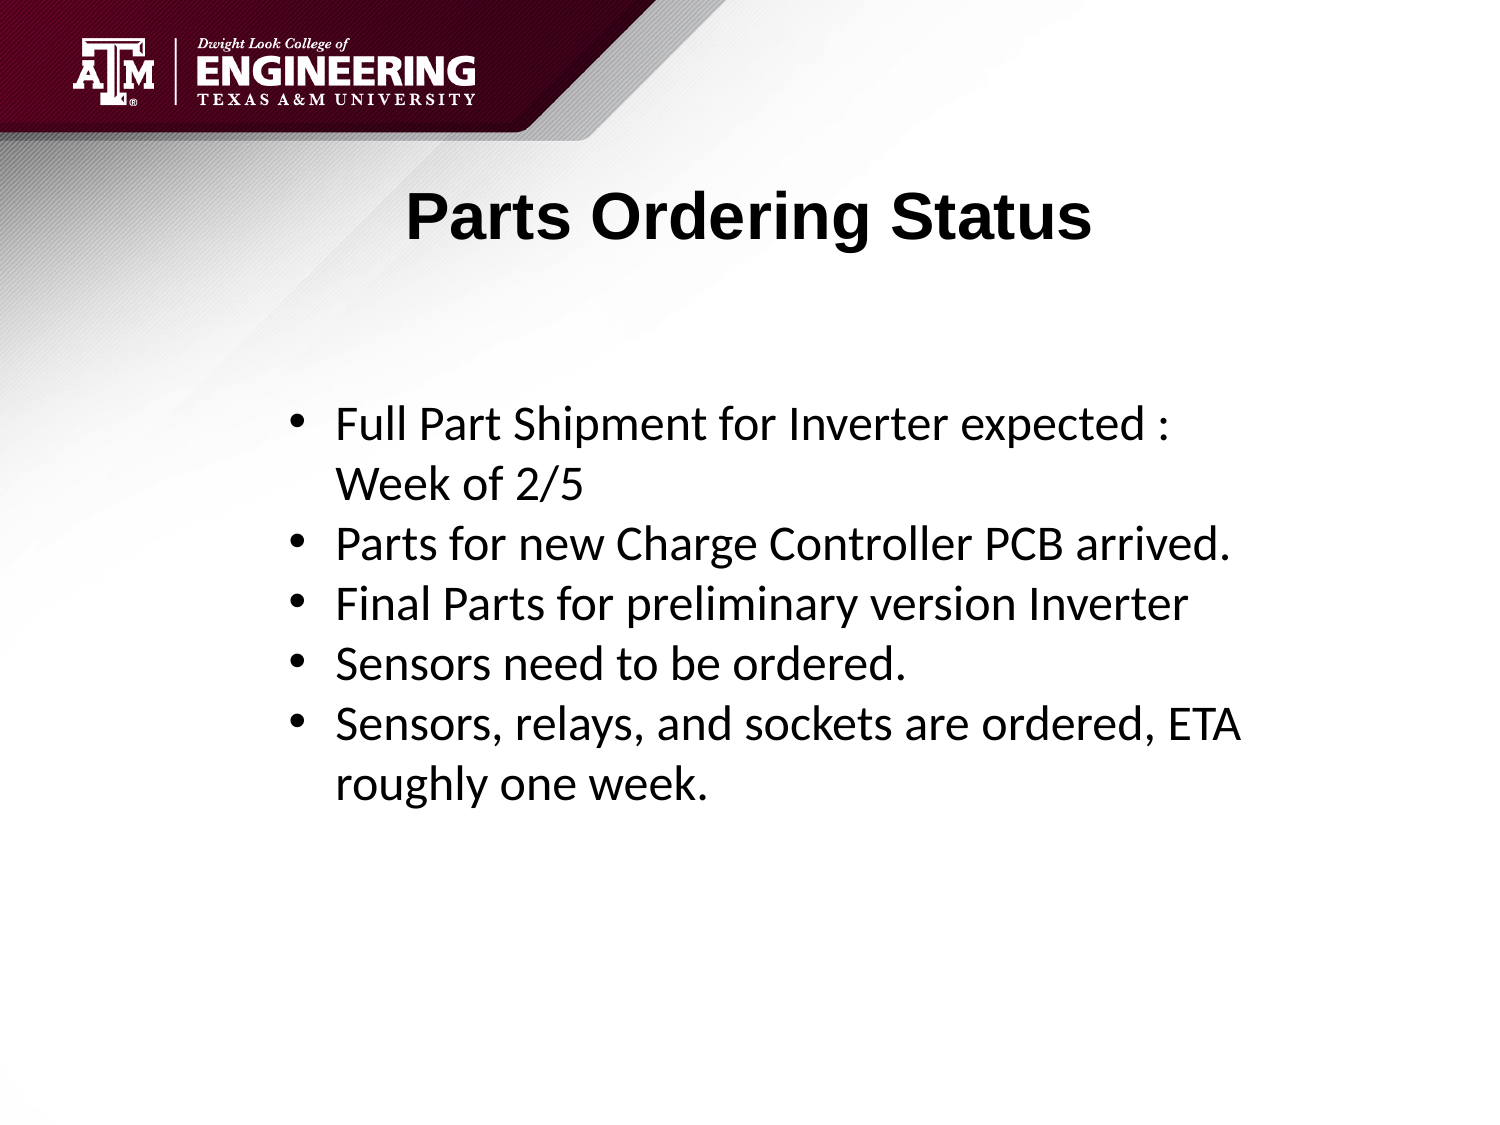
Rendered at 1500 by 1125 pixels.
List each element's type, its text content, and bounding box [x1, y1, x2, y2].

picture [0, 0, 1500, 1125]
title Parts Ordering Status [75, 147, 1425, 279]
text_box Full Part Shipment for Inverter expected : Week of 2/5 Parts for new Charge Controller PCB arrived. Final Parts for preliminary version Inverter Sensors need to be ordered. Sensors, relays, and sockets are ordered, ETA roughly one week. [198, 337, 1302, 953]
